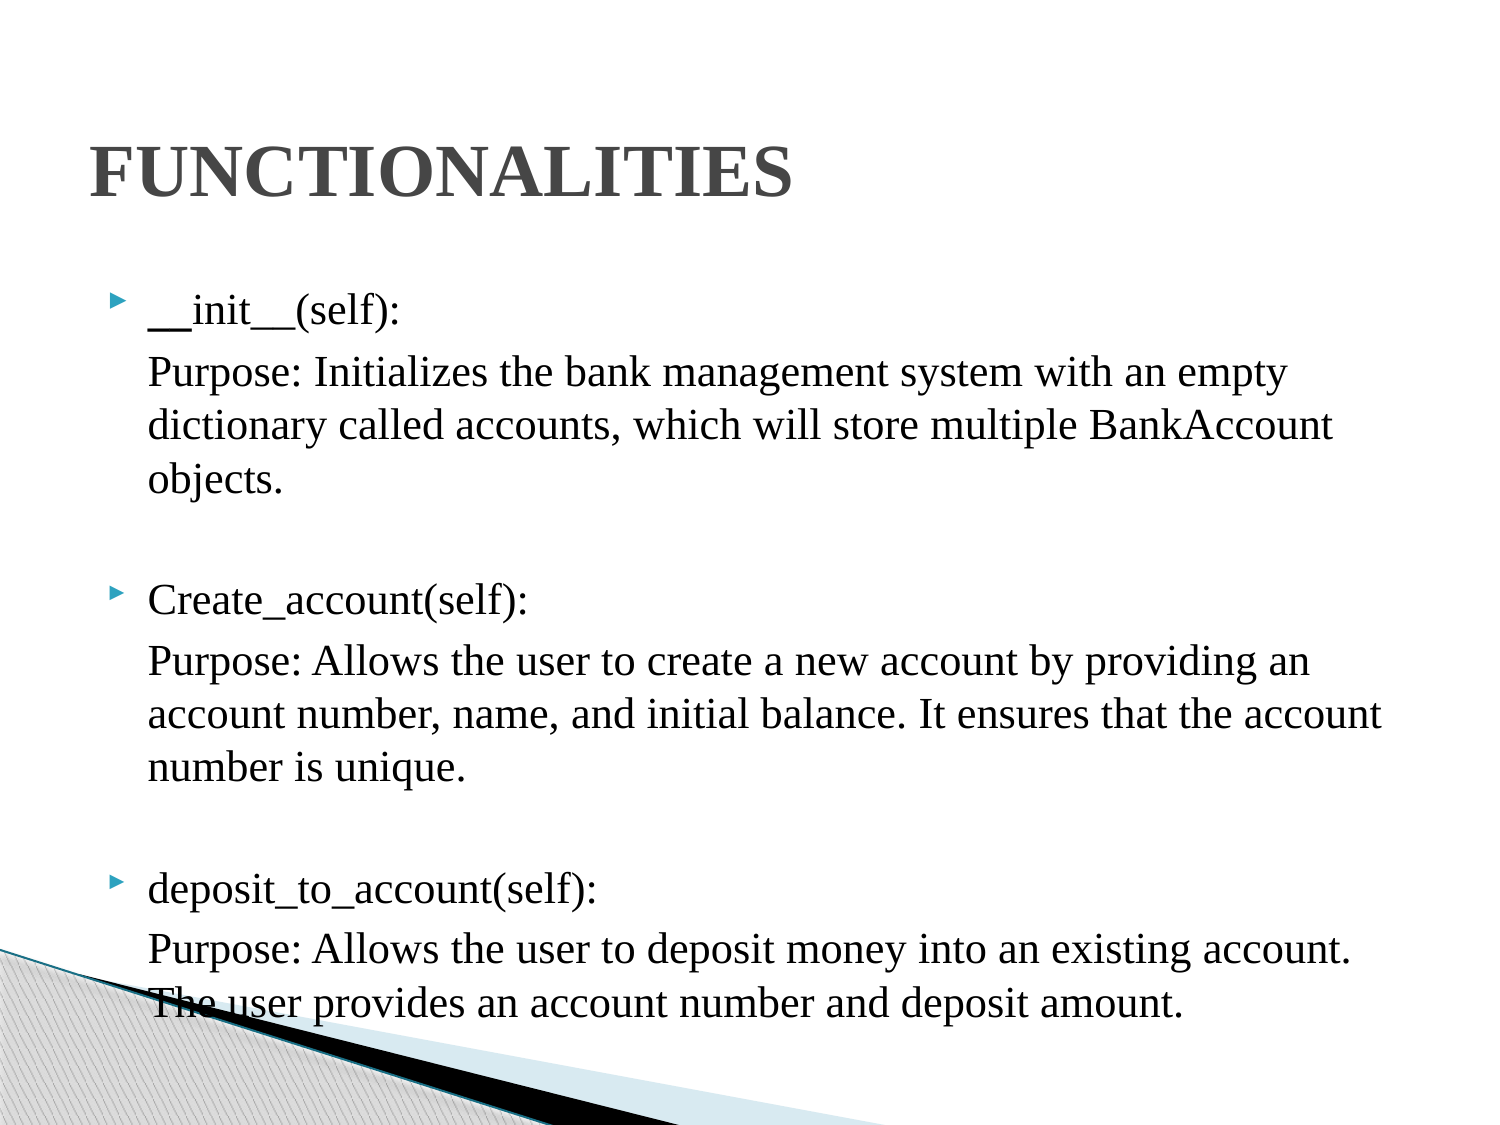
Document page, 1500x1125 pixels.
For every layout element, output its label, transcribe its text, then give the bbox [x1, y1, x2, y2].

list __init__(self): Purpose: Initializes the bank management system with an empty dictionary called accounts, which will store multiple BankAccount objects. Create_account(self): Purpose: Allows the user to create a new account by providing an account number, name, and initial balance. It ensures that the account number is unique. deposit_to_account(self): Purpose: Allows the user to deposit money into an existing account. The user provides an account number and deposit amount. [75, 267, 1425, 1038]
title FUNCTIONALITIES [75, 78, 1425, 256]
